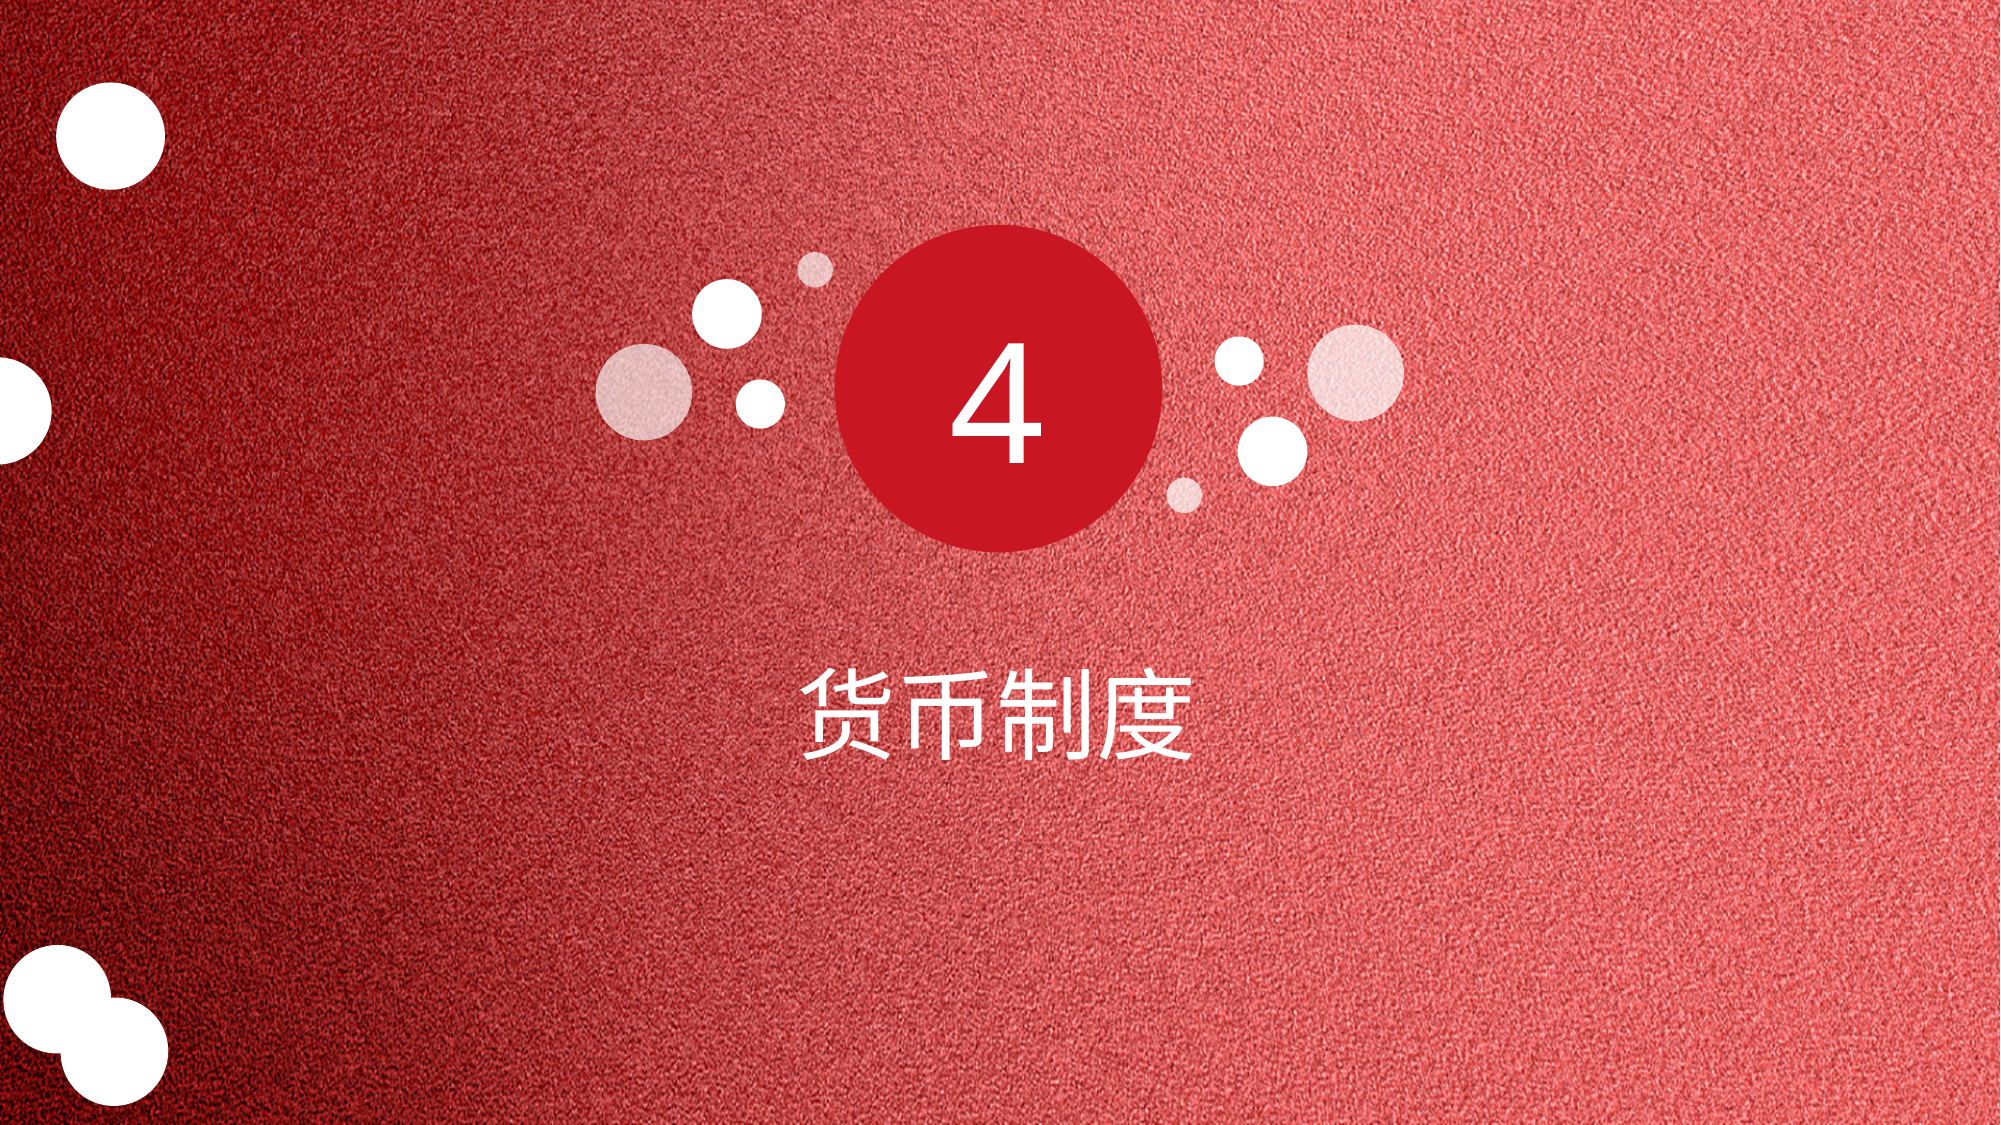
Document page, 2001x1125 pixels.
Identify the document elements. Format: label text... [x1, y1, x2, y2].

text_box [834, 224, 1163, 553]
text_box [1166, 324, 1404, 514]
picture [0, 0, 2000, 1125]
text_box 货币制度 [781, 644, 1219, 780]
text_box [595, 252, 834, 441]
